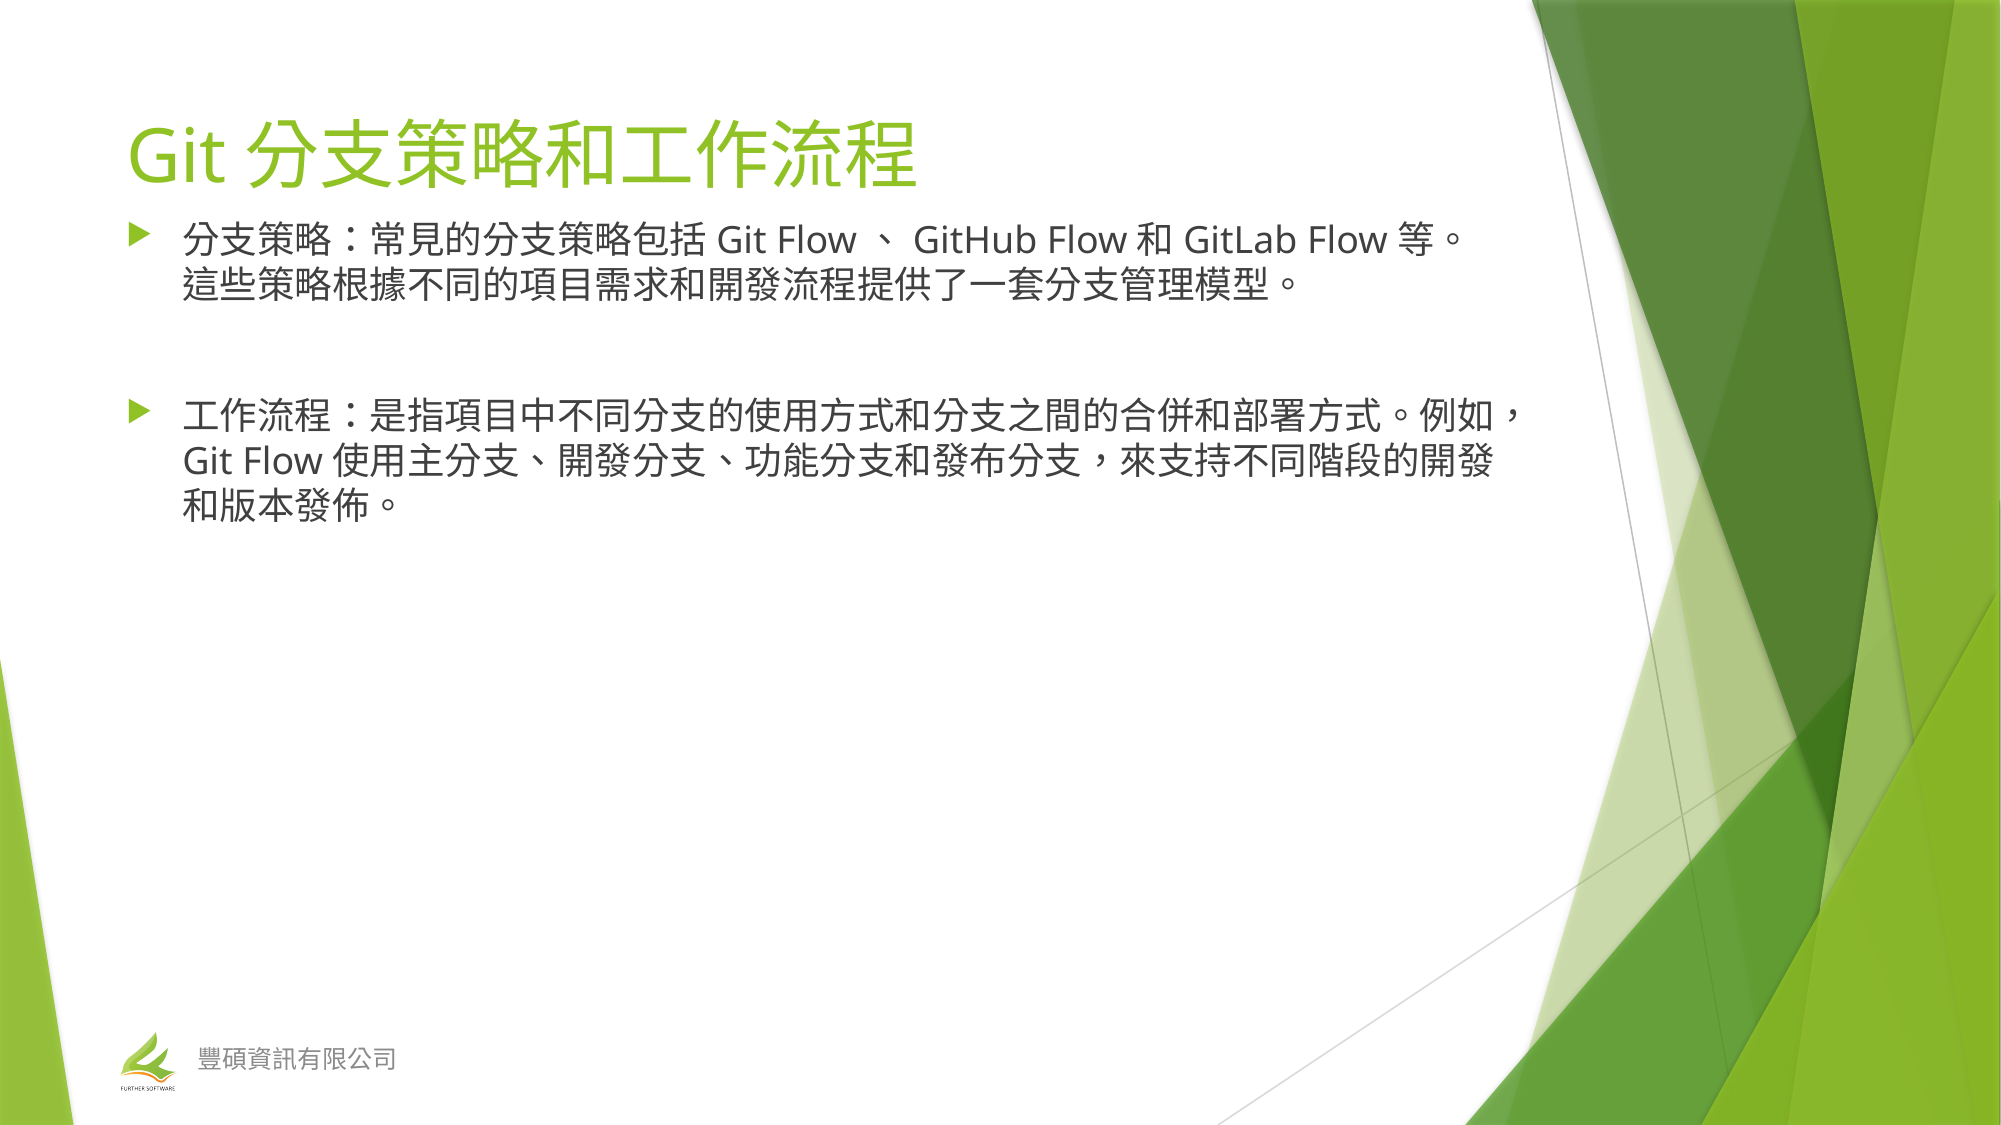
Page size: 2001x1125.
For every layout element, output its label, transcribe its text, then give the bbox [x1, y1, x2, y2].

list 分支策略：常見的分支策略包括Git Flow、GitHub Flow和GitLab Flow等。這些策略根據不同的項目需求和開發流程提供了一套分支管理模型。 工作流程：是指項目中不同分支的使用方式和分支之間的合併和部署方式。例如，Git Flow使用主分支、開發分支、功能分支和發布分支，來支持不同階段的開發和版本發佈。 [111, 208, 1522, 1029]
picture [110, 1023, 184, 1097]
footer 豐碩資訊有限公司 [183, 1028, 1145, 1089]
title Git分支策略和工作流程 [111, 99, 1522, 208]
